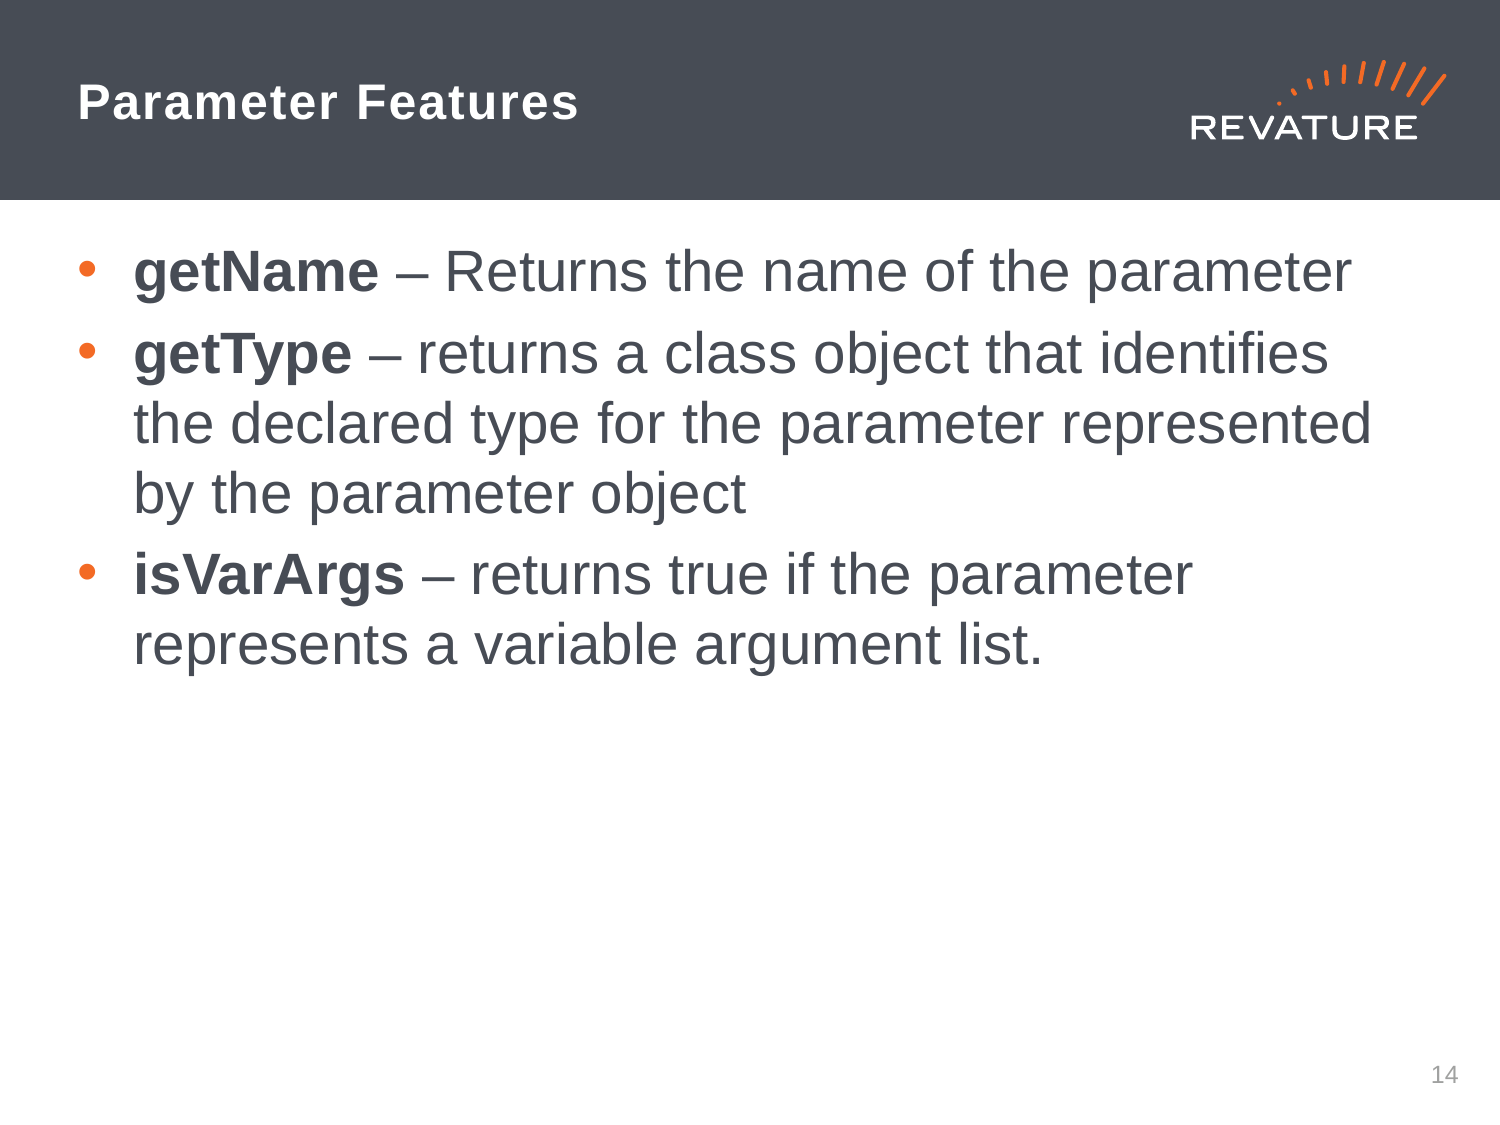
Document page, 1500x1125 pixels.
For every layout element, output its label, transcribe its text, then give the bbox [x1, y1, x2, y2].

title Parameter Features [62, 0, 1084, 200]
list getName – Returns the name of the parameter getType – returns a class object that identifies the declared type for the parameter represented by the parameter object isVarArgs – returns true if the parameter represents a variable argument list. [62, 226, 1438, 1104]
slide_number 13 [1332, 1043, 1474, 1104]
